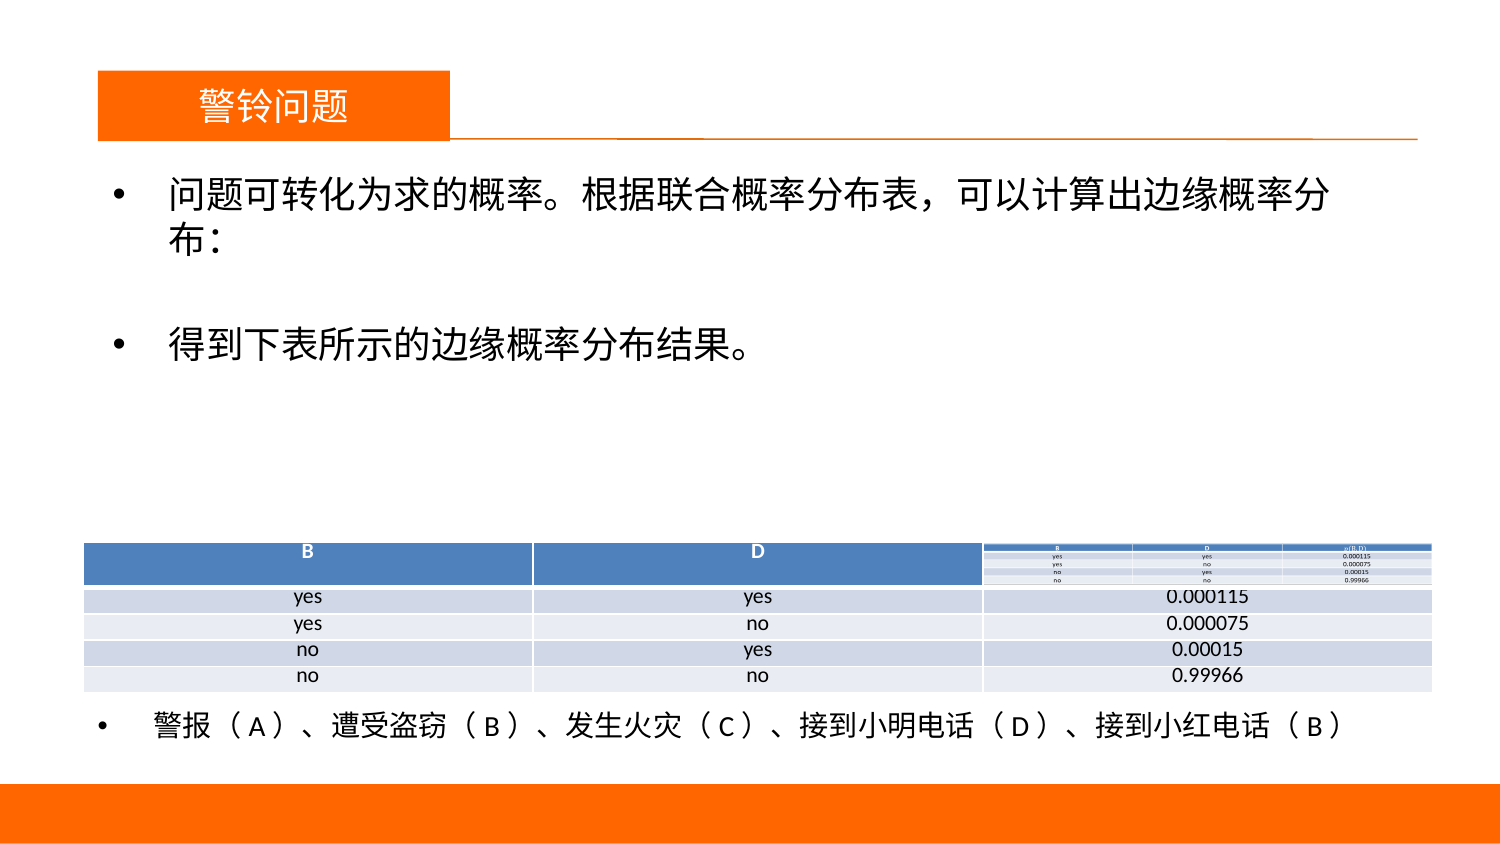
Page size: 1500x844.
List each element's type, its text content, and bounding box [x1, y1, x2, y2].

table_cell yes [84, 590, 532, 613]
table_cell yes [534, 641, 982, 666]
table_header B [84, 543, 532, 585]
table_cell yes [84, 615, 532, 639]
table_cell no [534, 615, 982, 639]
text_box [99, 70, 130, 147]
table_cell no [84, 667, 532, 692]
table_cell 0.000075 [984, 615, 1432, 639]
table_cell 0.00015 [984, 641, 1432, 666]
text_box [0, 782, 1500, 844]
table_cell no [534, 667, 982, 692]
table_cell 0.99966 [984, 667, 1432, 692]
table_cell yes [534, 590, 982, 613]
table_header [984, 543, 1432, 585]
table_cell no [84, 641, 532, 666]
text_box 警铃问题 [96, 68, 452, 143]
text_box 警报（A）、遭受盗窃（B）、发生火灾（C）、接到小明电话（D）、接到小红电话（B） [82, 700, 1403, 751]
table_header D [534, 543, 982, 585]
table_cell 0.000115 [984, 590, 1432, 613]
